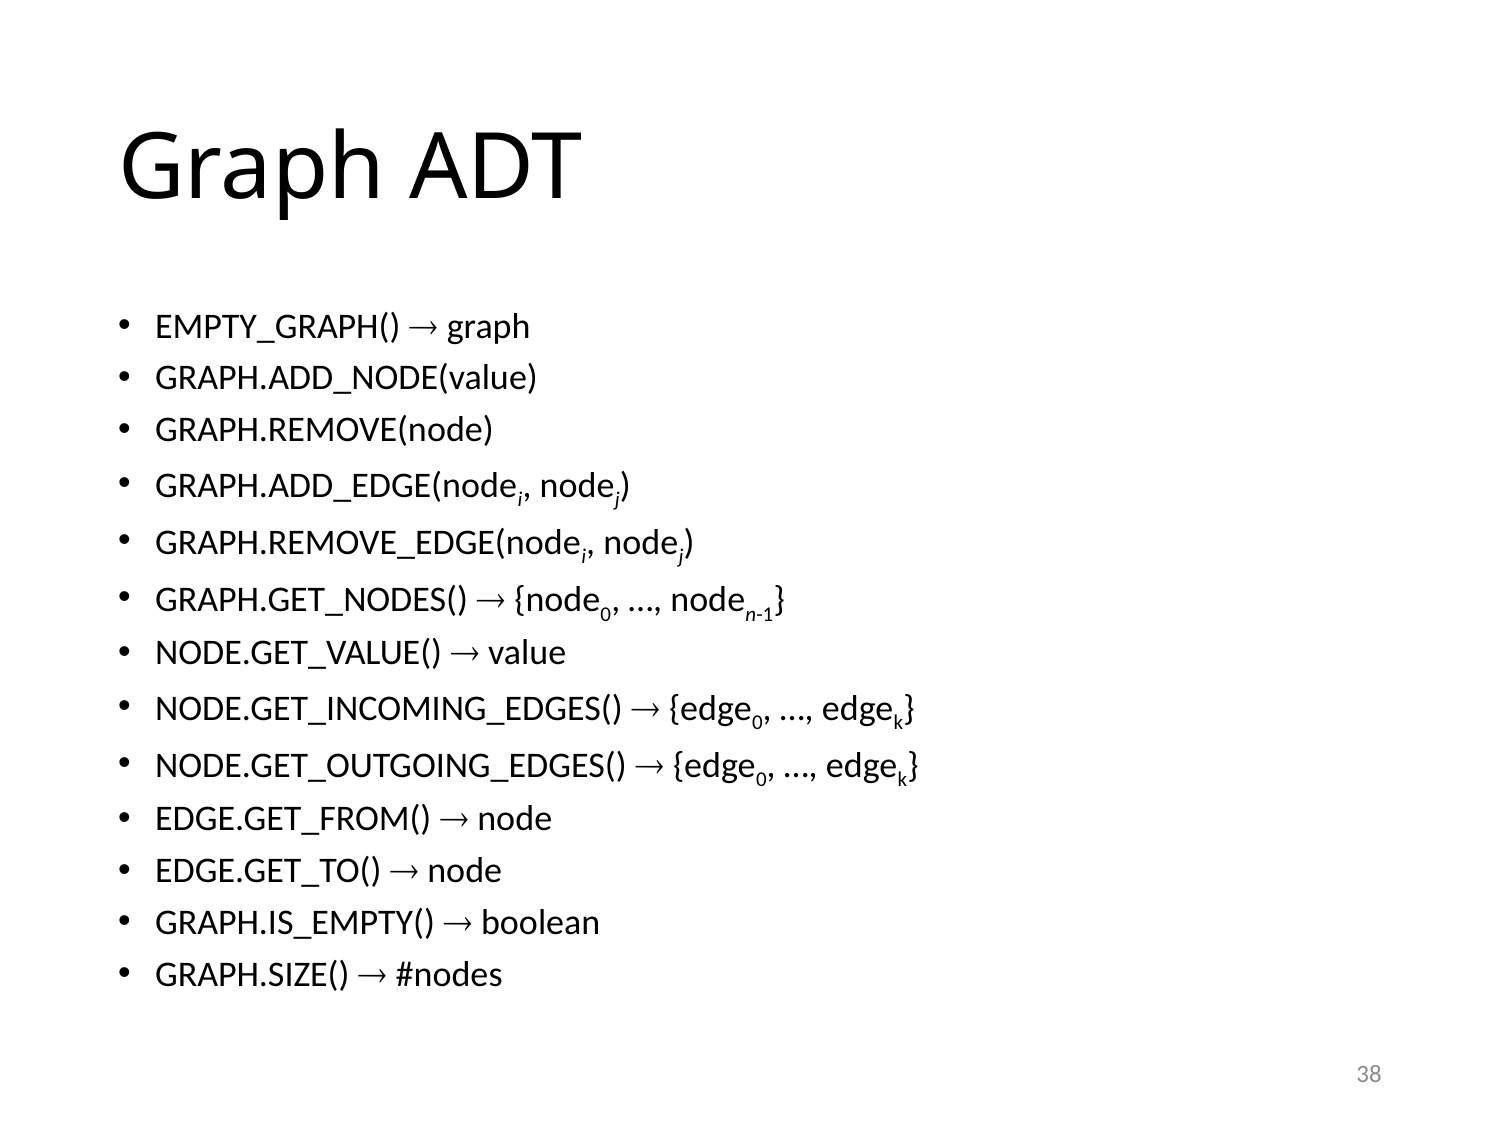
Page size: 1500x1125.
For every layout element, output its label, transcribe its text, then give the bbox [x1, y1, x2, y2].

title Graph ADT [103, 59, 1397, 278]
list EMPTY_GRAPH()  graph GRAPH.ADD_NODE(value) GRAPH.REMOVE(node) GRAPH.ADD_EDGE(nodei, nodej) GRAPH.REMOVE_EDGE(nodei, nodej) GRAPH.GET_NODES()  {node0, …, noden-1} NODE.GET_VALUE()  value NODE.GET_INCOMING_EDGES()  {edge0, …, edgek} NODE.GET_OUTGOING_EDGES()  {edge0, …, edgek} EDGE.GET_FROM()  node EDGE.GET_TO()  node GRAPH.IS_EMPTY()  boolean GRAPH.SIZE()  #nodes [103, 299, 1397, 1014]
slide_number 38 [1059, 1042, 1397, 1103]
